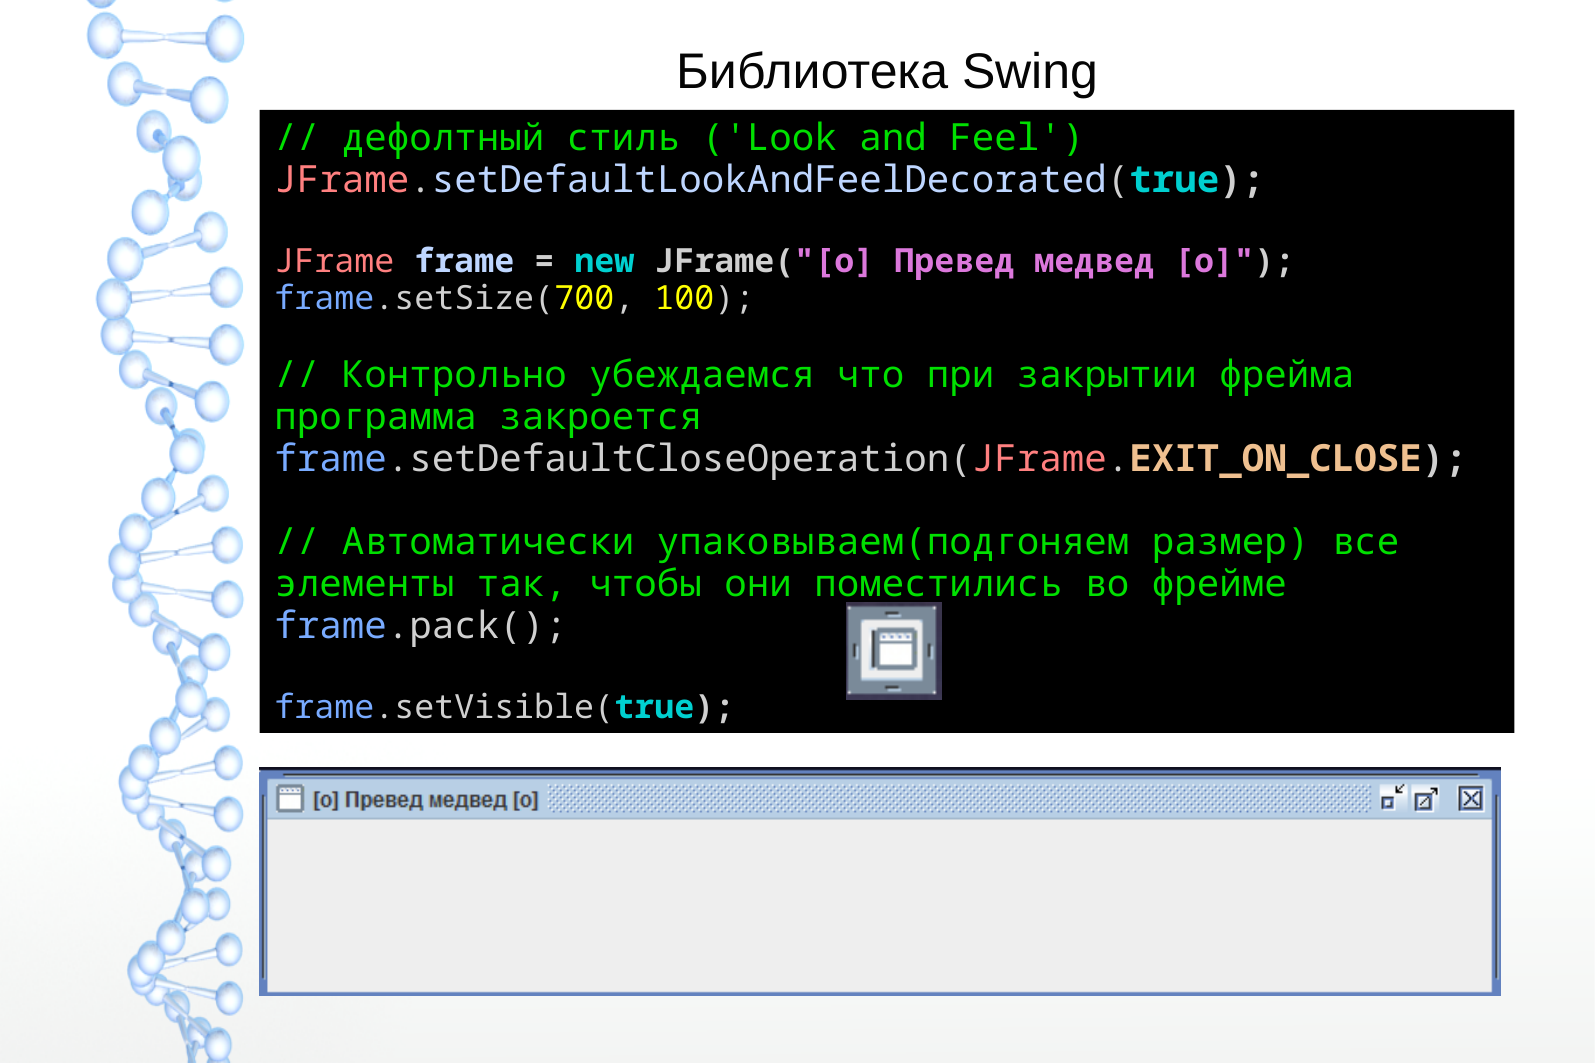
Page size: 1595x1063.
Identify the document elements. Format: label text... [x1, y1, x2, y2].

text_box // дефолтный стиль ('Look and Feel') JFrame.setDefaultLookAndFeelDecorated(true); JFrame frame = new JFrame("[o] Превед медвед [о]"); frame.setSize(700, 100); // Контрольно убеждаемся что при закрытии фрейма программа закроется frame.setDefaultCloseOperation(JFrame.EXIT_ON_CLOSE); // Автоматически упаковываем(подгоняем размер) все элементы так, чтобы они поместились во фрейме frame.pack(); frame.setVisible(true); [259, 109, 1515, 733]
picture [0, 0, 1595, 1063]
title Библиотека Swing [259, 34, 1515, 109]
